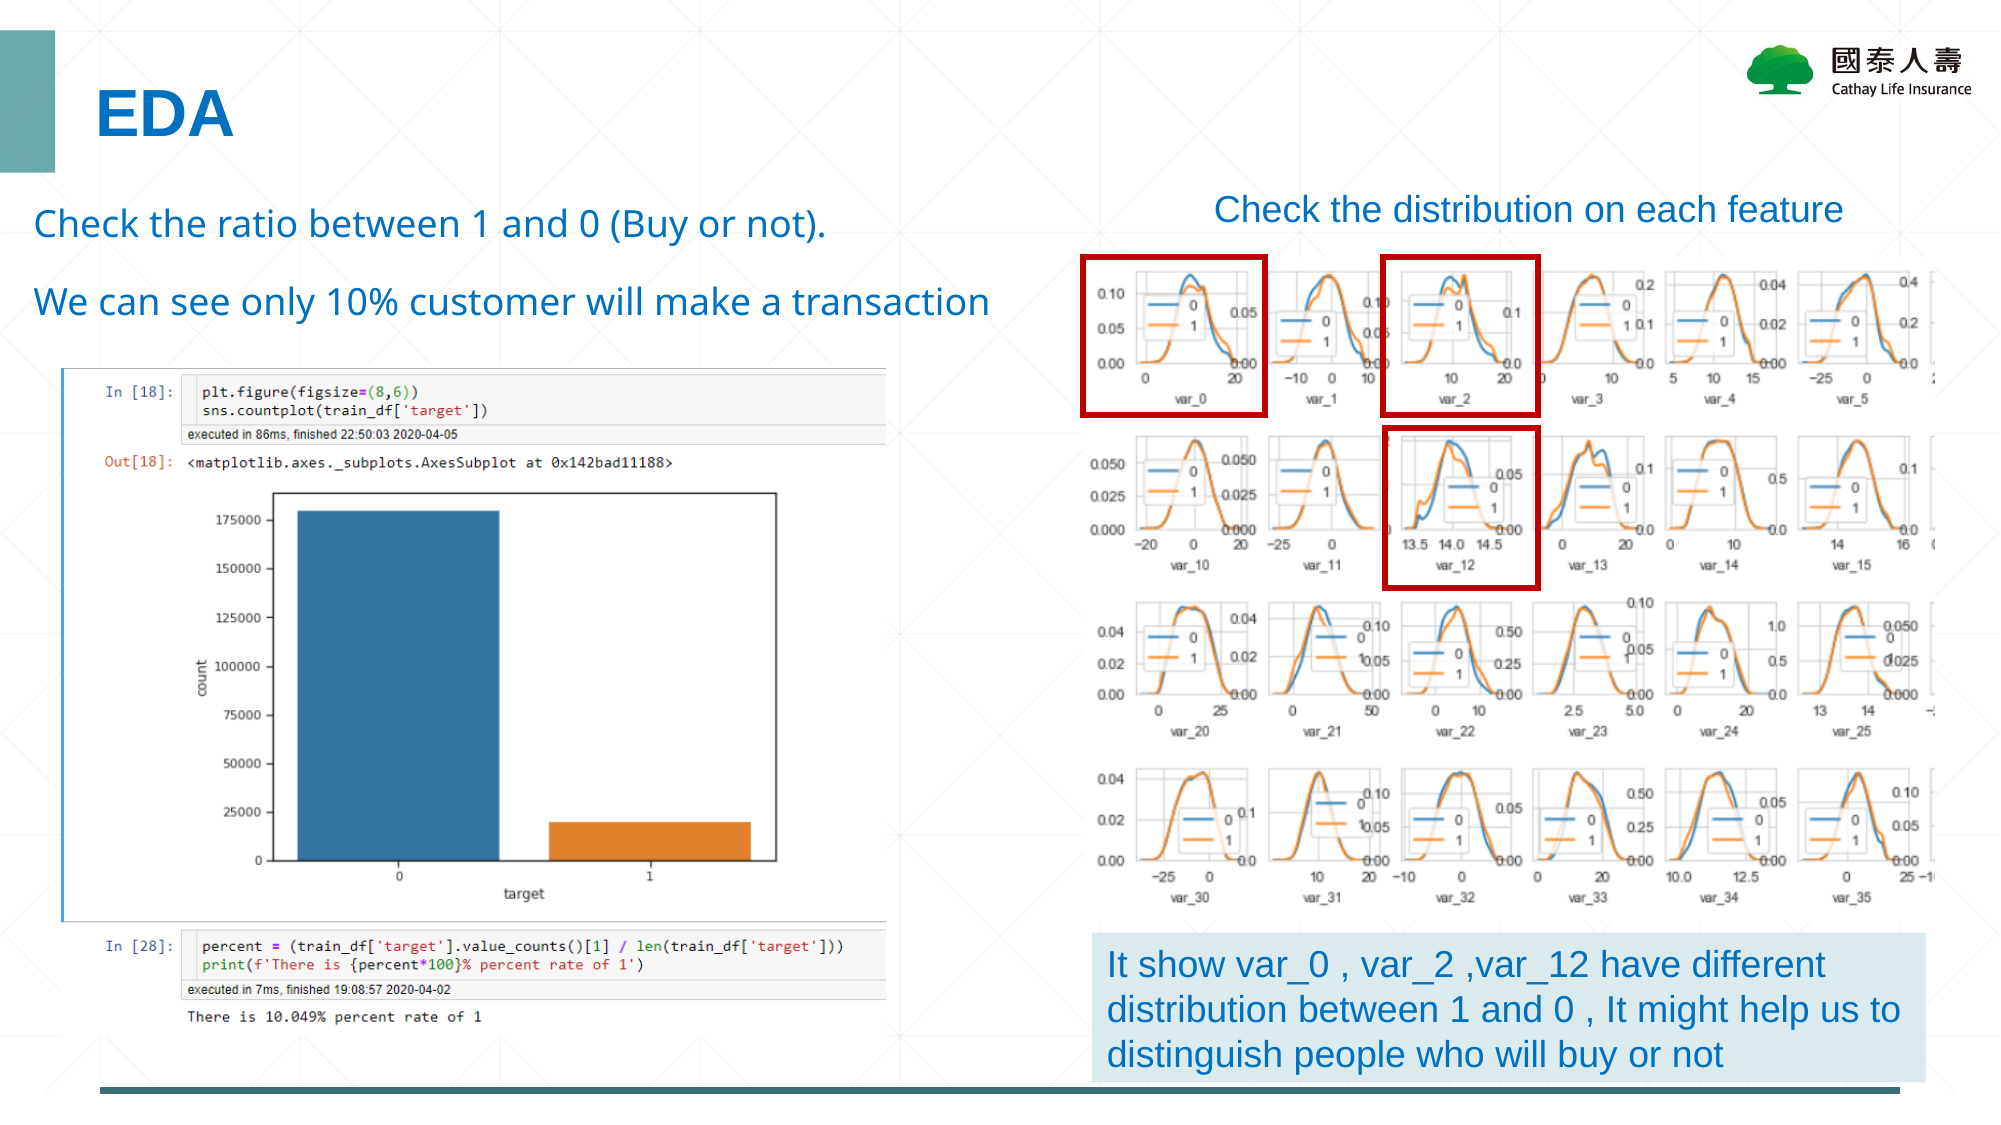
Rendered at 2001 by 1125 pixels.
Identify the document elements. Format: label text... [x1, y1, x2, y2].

text_box Check the distribution on each feature [1199, 177, 1860, 238]
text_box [1083, 257, 1935, 921]
list Check the ratio between 1 and 0 (Buy or not). We can see only 10% customer will make a transaction [18, 197, 1035, 318]
picture [61, 365, 886, 1037]
title EDA [80, 44, 1656, 159]
text_box It show var_0 , var_2 ,var_12 have different distribution between 1 and 0 , It might help us to distinguish people who will buy or not [1092, 932, 1926, 1083]
picture [1747, 45, 1971, 97]
